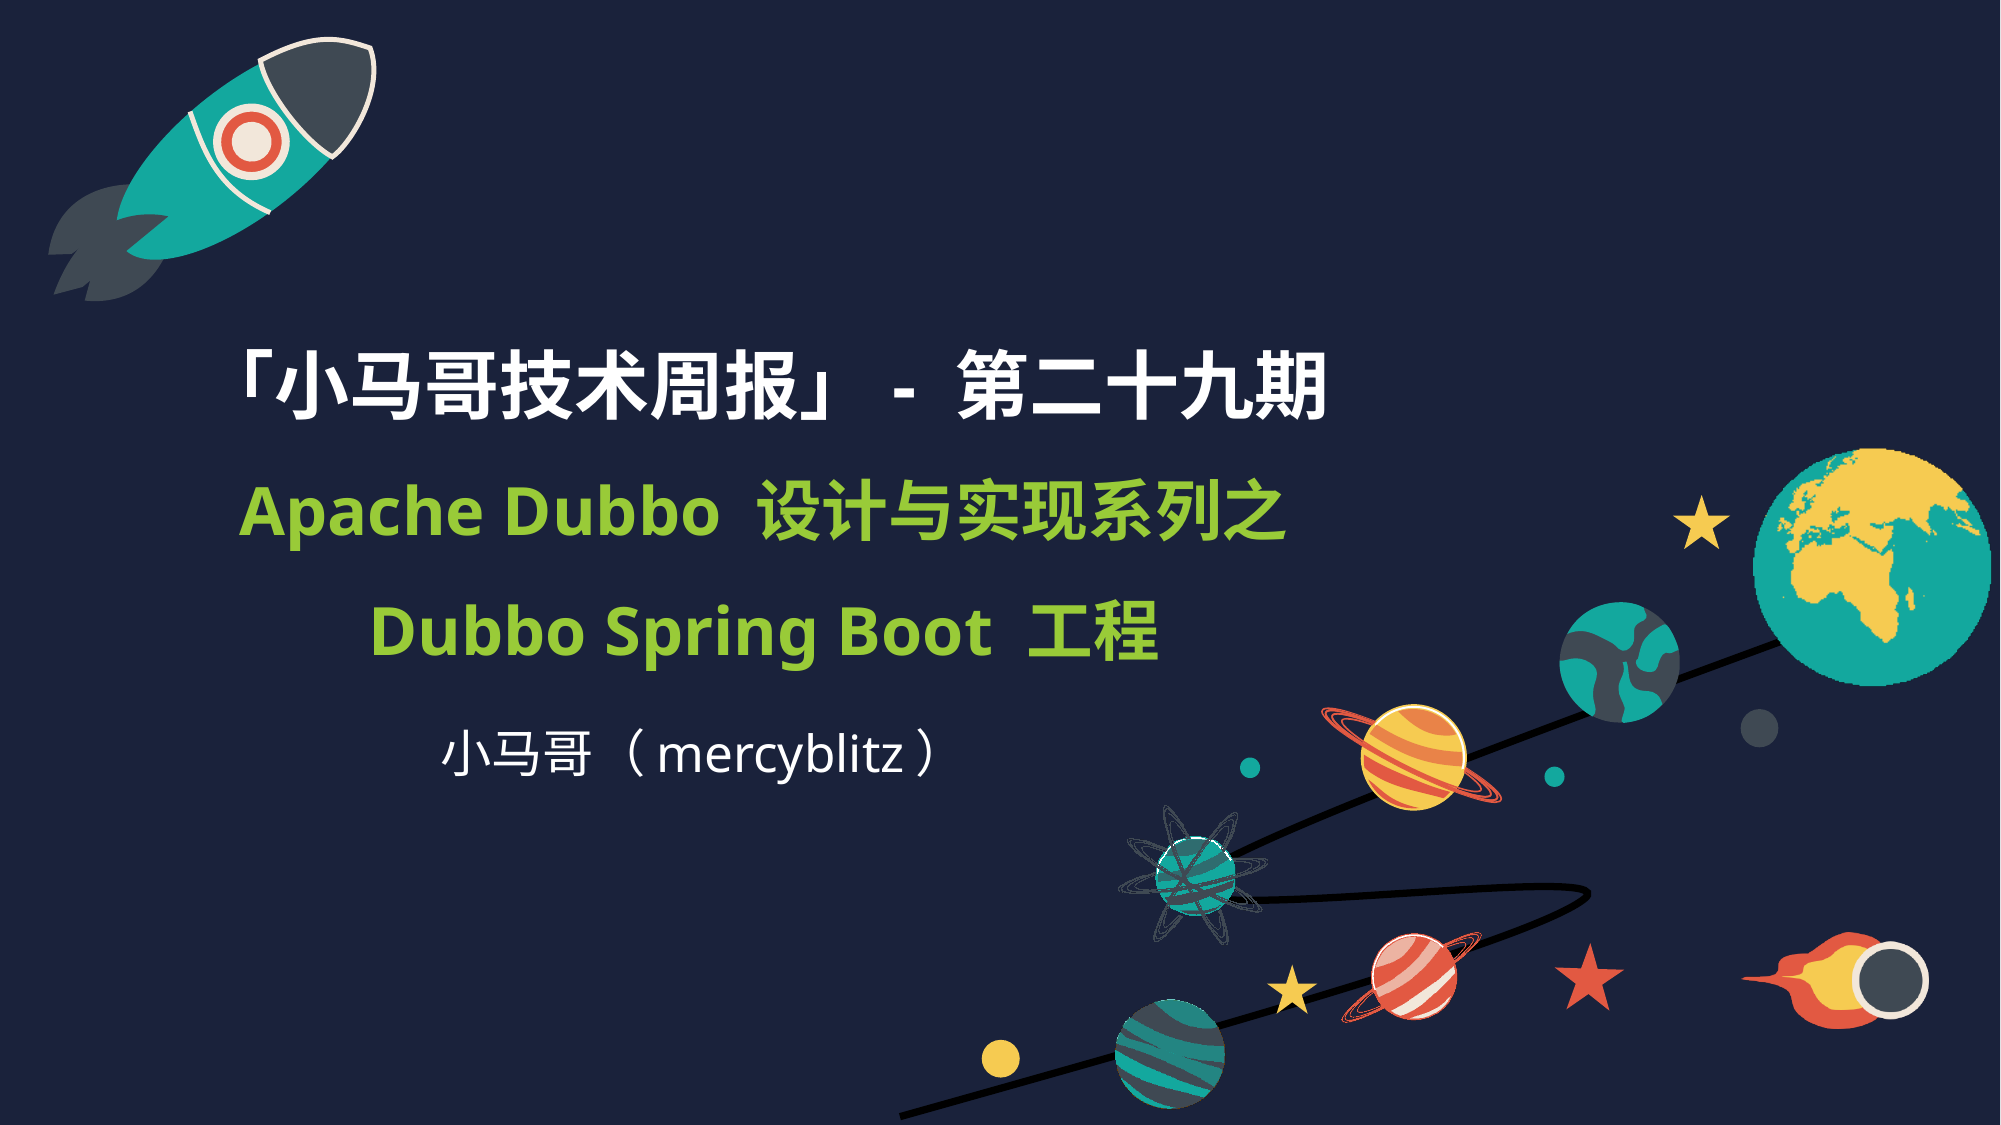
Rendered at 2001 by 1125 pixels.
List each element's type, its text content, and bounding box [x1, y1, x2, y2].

title 「小马哥技术周报」- 第二十九期 Apache Dubbo 设计与实现系列之 Dubbo Spring Boot 工程 [137, 362, 1392, 600]
picture [0, 0, 2001, 1125]
subtitle 小马哥（mercyblitz） [138, 682, 1269, 790]
